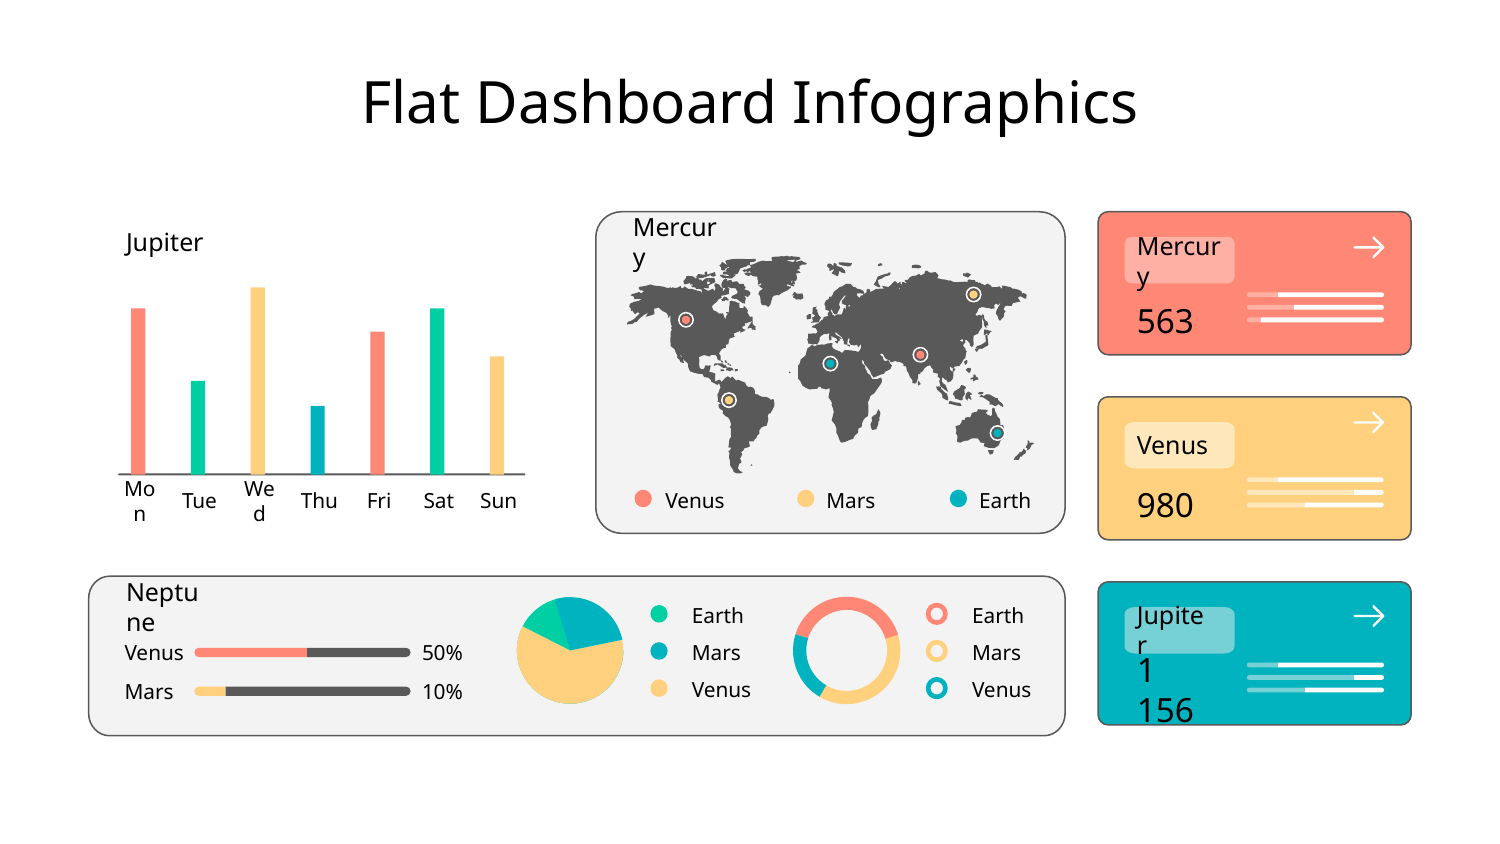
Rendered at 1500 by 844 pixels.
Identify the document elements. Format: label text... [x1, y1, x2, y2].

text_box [822, 356, 838, 372]
text_box [721, 296, 729, 302]
text_box [88, 576, 1066, 736]
text_box [911, 264, 922, 269]
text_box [109, 631, 498, 670]
text_box [430, 308, 445, 475]
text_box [772, 576, 921, 725]
text_box [955, 407, 1001, 449]
text_box [962, 272, 972, 278]
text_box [1121, 238, 1238, 342]
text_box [966, 287, 981, 302]
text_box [103, 479, 536, 522]
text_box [1246, 235, 1385, 323]
text_box Jupiter [111, 220, 227, 263]
text_box [250, 287, 265, 475]
text_box [719, 258, 757, 279]
text_box [970, 374, 979, 382]
text_box [948, 400, 962, 406]
text_box [736, 437, 743, 444]
text_box [827, 263, 846, 277]
text_box [979, 394, 1004, 407]
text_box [109, 670, 498, 713]
text_box [798, 270, 1027, 443]
text_box [1025, 440, 1035, 451]
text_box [1121, 608, 1226, 711]
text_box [927, 631, 1048, 667]
text_box [1013, 448, 1027, 461]
text_box [489, 356, 505, 475]
title Flat Dashboard Infographics [67, 50, 1433, 145]
text_box [626, 271, 775, 474]
text_box [742, 255, 807, 307]
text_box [990, 425, 1005, 441]
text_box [650, 668, 768, 711]
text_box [949, 479, 1055, 522]
text_box [983, 329, 992, 336]
text_box [873, 272, 891, 288]
text_box [870, 409, 881, 430]
text_box [190, 380, 206, 475]
text_box [370, 331, 385, 475]
text_box [965, 391, 973, 401]
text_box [516, 596, 624, 704]
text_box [1246, 604, 1385, 693]
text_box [796, 479, 903, 522]
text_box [650, 631, 768, 667]
text_box [713, 363, 734, 372]
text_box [912, 347, 928, 363]
text_box Mercury [617, 220, 734, 263]
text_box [927, 594, 1048, 630]
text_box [721, 392, 737, 408]
text_box [952, 385, 966, 401]
text_box [595, 211, 1066, 534]
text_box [927, 668, 1048, 711]
text_box Neptune [111, 586, 227, 628]
text_box [810, 306, 822, 323]
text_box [1121, 422, 1226, 526]
text_box [1098, 396, 1412, 540]
text_box [776, 265, 784, 272]
text_box [1098, 211, 1412, 355]
text_box [974, 335, 989, 352]
text_box [1225, 607, 1235, 653]
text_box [650, 594, 768, 630]
text_box [1226, 422, 1235, 468]
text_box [634, 479, 742, 522]
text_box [1246, 410, 1385, 508]
text_box [131, 308, 146, 475]
text_box [1098, 581, 1412, 725]
text_box [965, 367, 972, 374]
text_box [678, 312, 694, 328]
text_box [936, 386, 949, 401]
text_box [310, 405, 325, 475]
text_box [838, 262, 853, 267]
text_box [791, 291, 804, 300]
